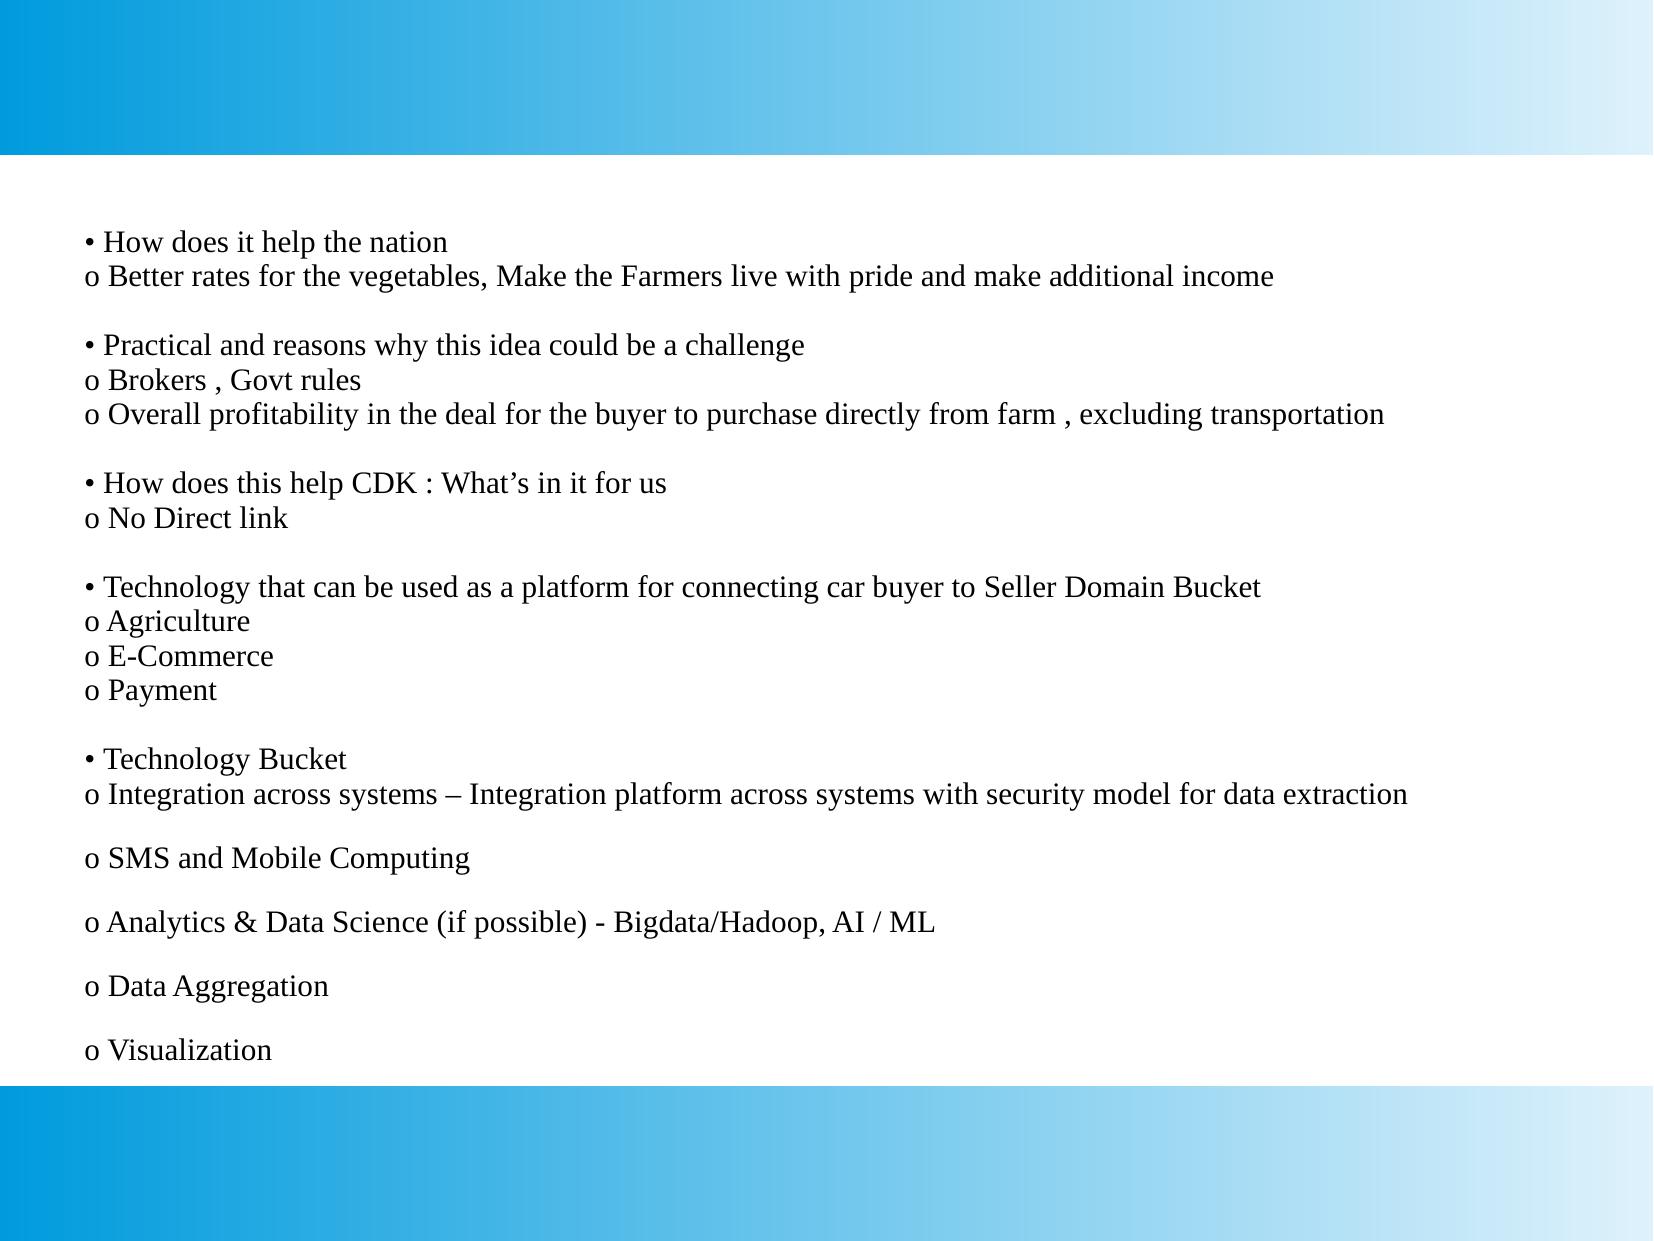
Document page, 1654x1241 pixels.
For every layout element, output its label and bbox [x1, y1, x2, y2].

list [84, 224, 1573, 944]
